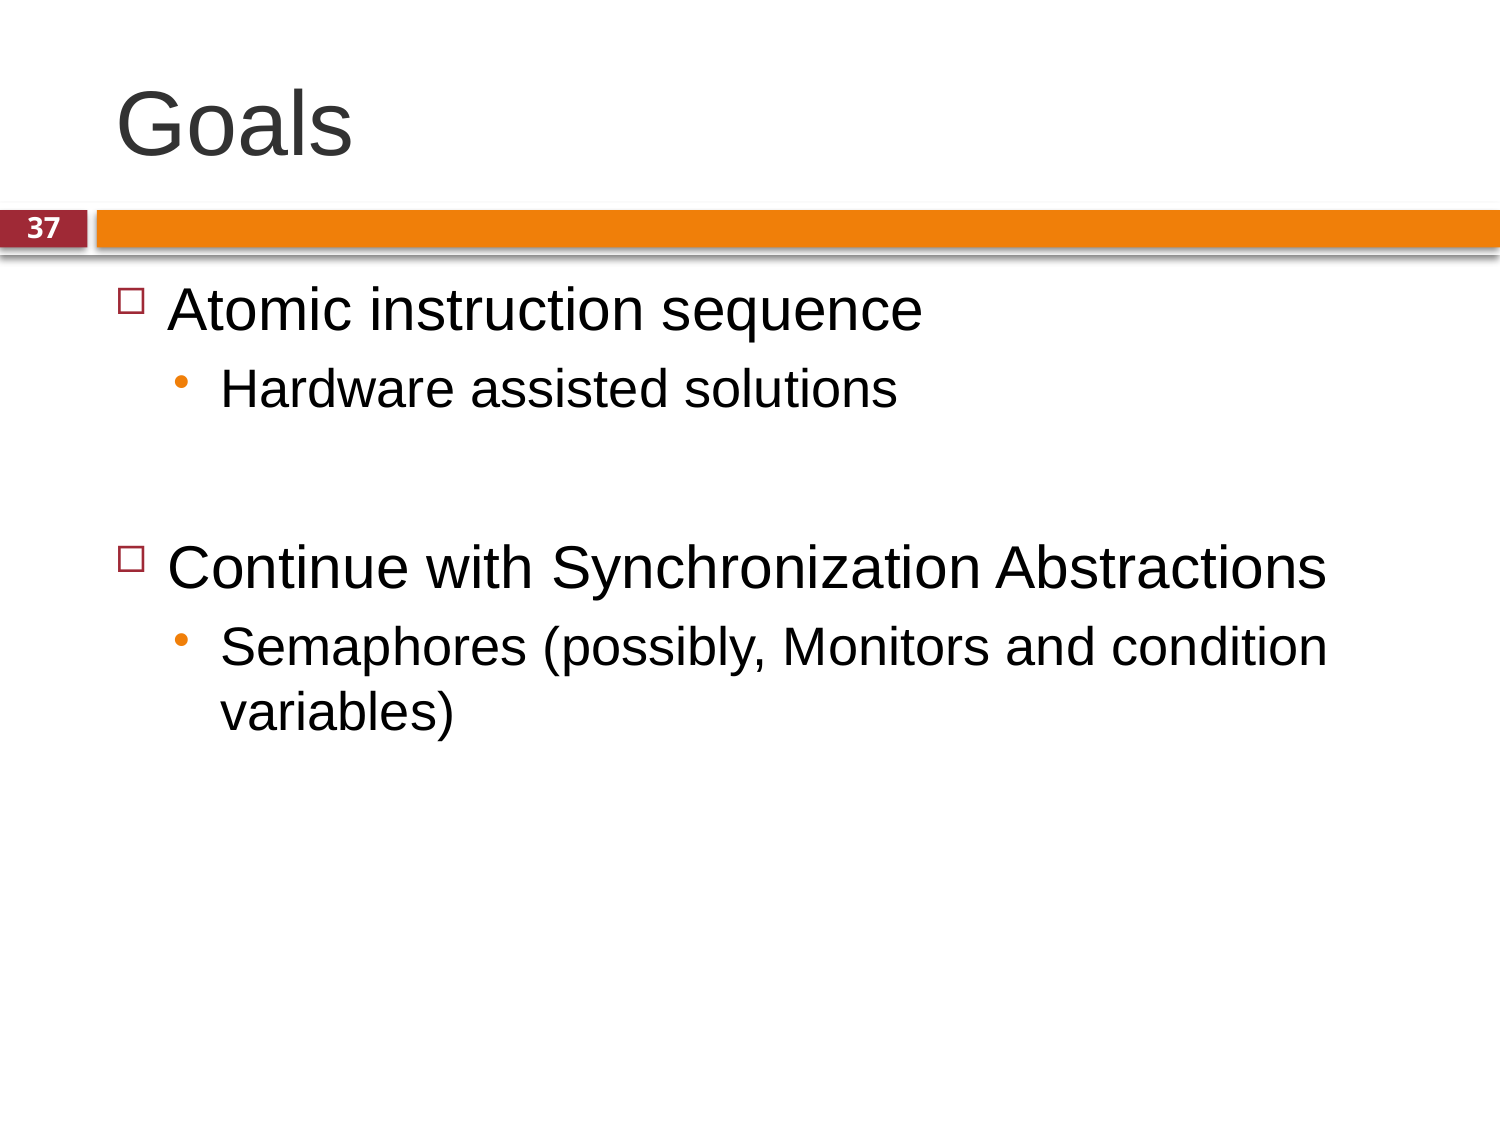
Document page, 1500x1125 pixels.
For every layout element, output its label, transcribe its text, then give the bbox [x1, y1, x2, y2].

title Goals [100, 37, 1438, 200]
list Atomic instruction sequence Hardware assisted solutions Continue with Synchronization Abstractions Semaphores (possibly, Monitors and condition variables) [100, 262, 1438, 1005]
slide_number 37 [0, 208, 88, 249]
